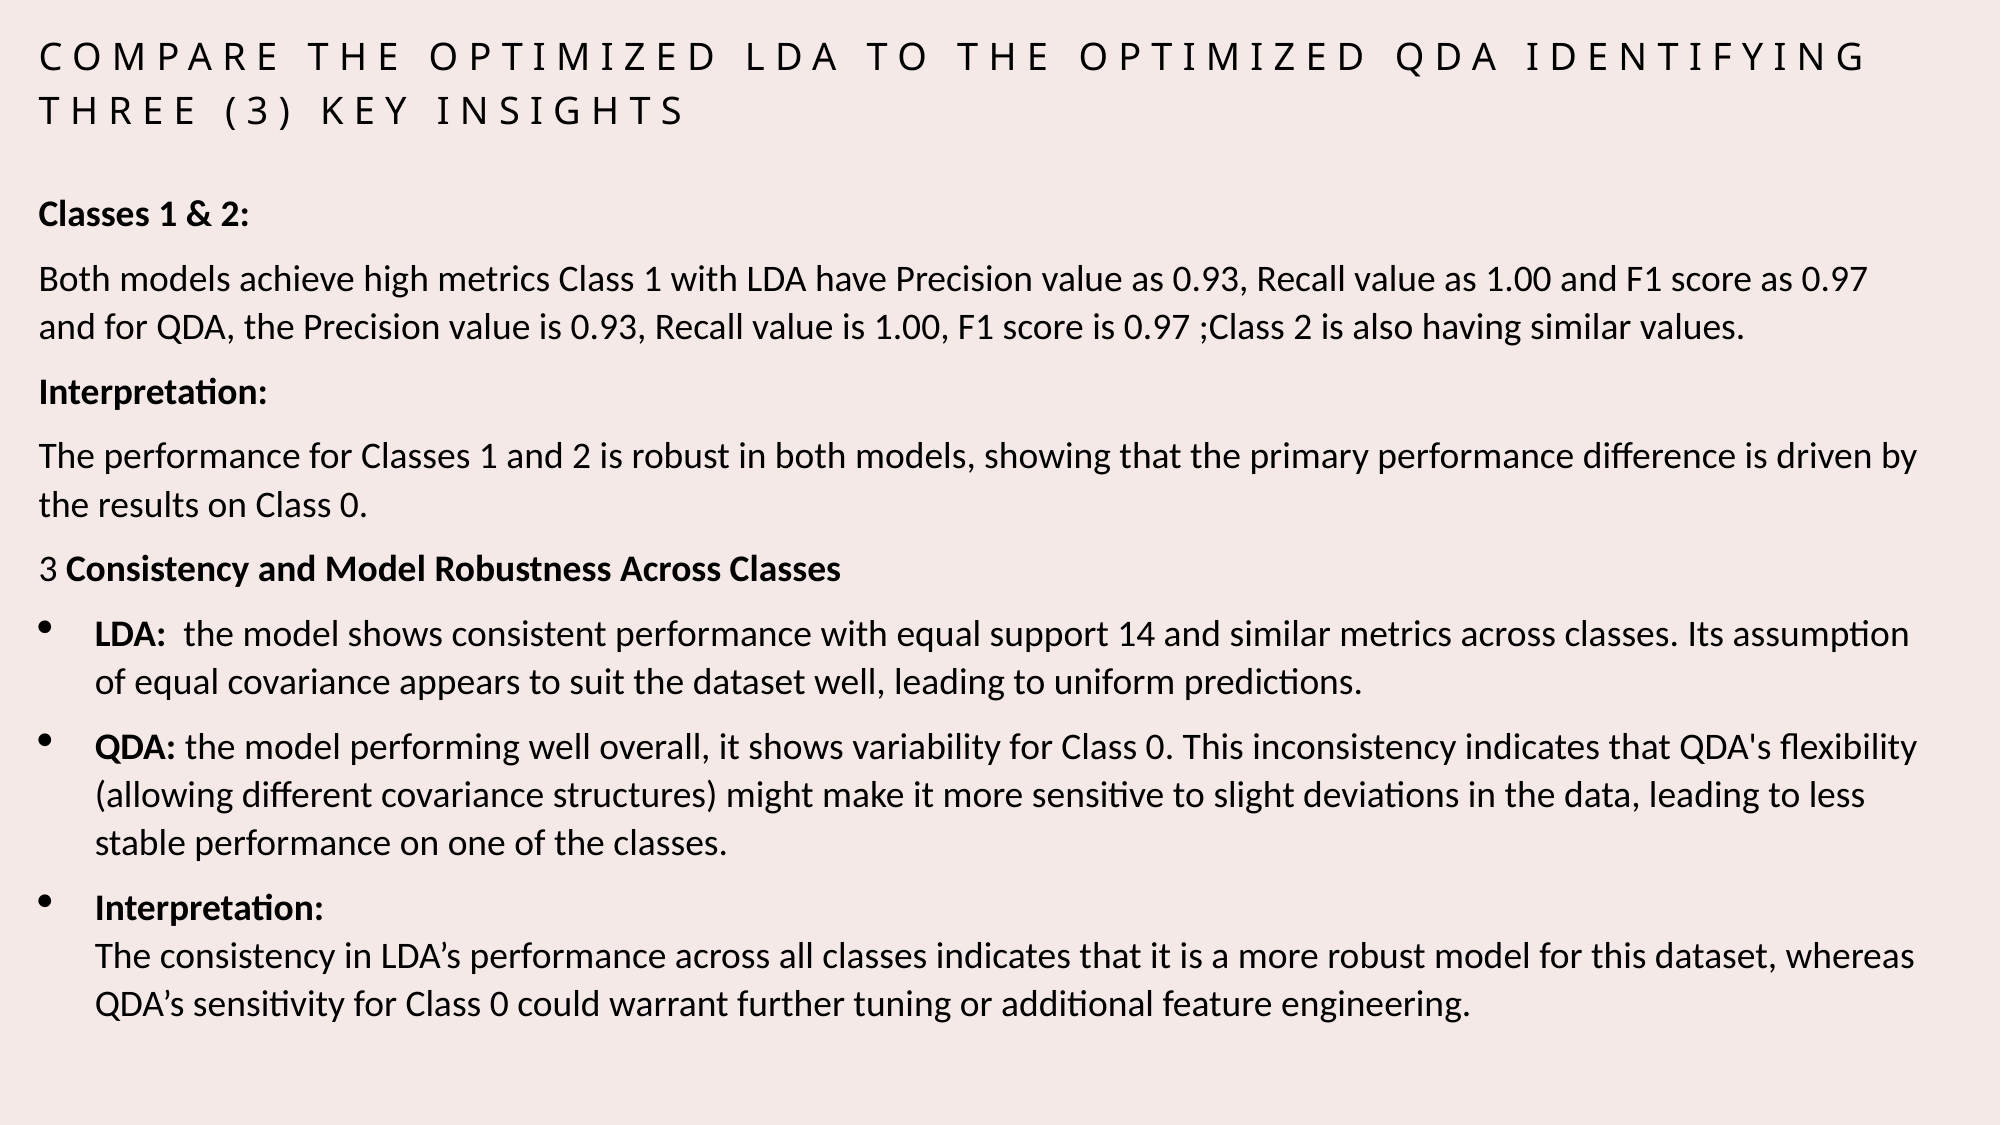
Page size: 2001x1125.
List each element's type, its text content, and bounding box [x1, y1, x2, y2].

text_box Classes 1 & 2: Both models achieve high metrics Class 1 with LDA have Precision value as 0.93, Recall value as 1.00 and F1 score as 0.97 and for QDA, the Precision value is 0.93, Recall value is 1.00, F1 score is 0.97 ;Class 2 is also having similar values. Interpretation: The performance for Classes 1 and 2 is robust in both models, showing that the primary performance difference is driven by the results on Class 0. 3 Consistency and Model Robustness Across Classes LDA: the model shows consistent performance with equal support 14 and similar metrics across classes. Its assumption of equal covariance appears to suit the dataset well, leading to uniform predictions. QDA: the model performing well overall, it shows variability for Class 0. This inconsistency indicates that QDA's flexibility (allowing different covariance structures) might make it more sensitive to slight deviations in the data, leading to less stable performance on one of the classes. Interpretation: The consistency in LDA’s performance across all classes indicates that it is a more robust model for this dataset, whereas QDA’s sensitivity for Class 0 could warrant further tuning or additional feature engineering. [23, 178, 1950, 1125]
title Compare the Optimized LDA to the Optimized QDA identifying three (3) key insights [23, 15, 1986, 141]
